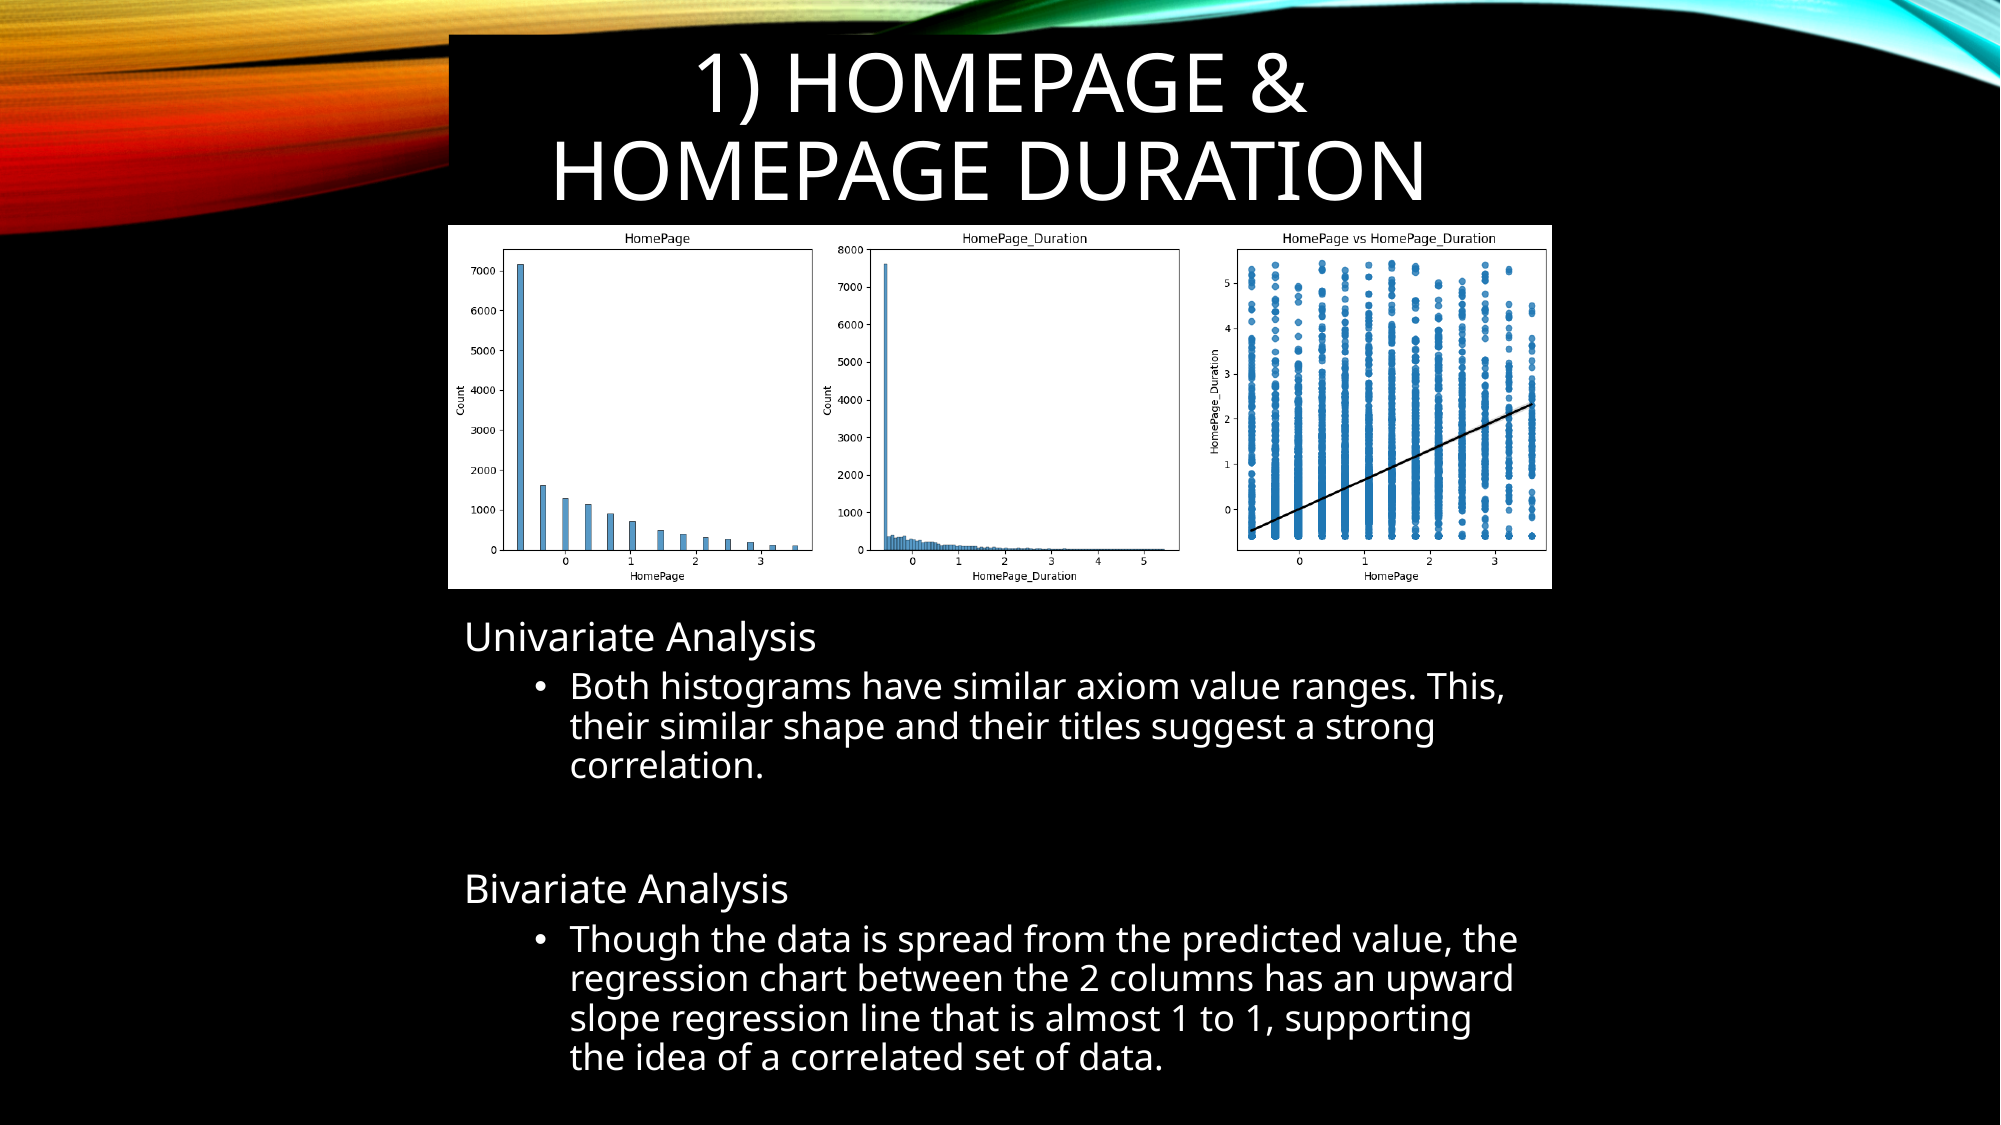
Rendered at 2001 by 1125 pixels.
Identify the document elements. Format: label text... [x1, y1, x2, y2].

title 1) HomePage & HomePAge Duration [448, 34, 1552, 225]
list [448, 225, 1552, 589]
list Univariate Analysis Both histograms have similar axiom value ranges. This, their similar shape and their titles suggest a strong correlation. Bivariate Analysis Though the data is spread from the predicted value, the regression chart between the 2 columns has an upward slope regression line that is almost 1 to 1, supporting the idea of a correlated set of data. [448, 609, 1552, 1091]
picture [0, 0, 2000, 237]
